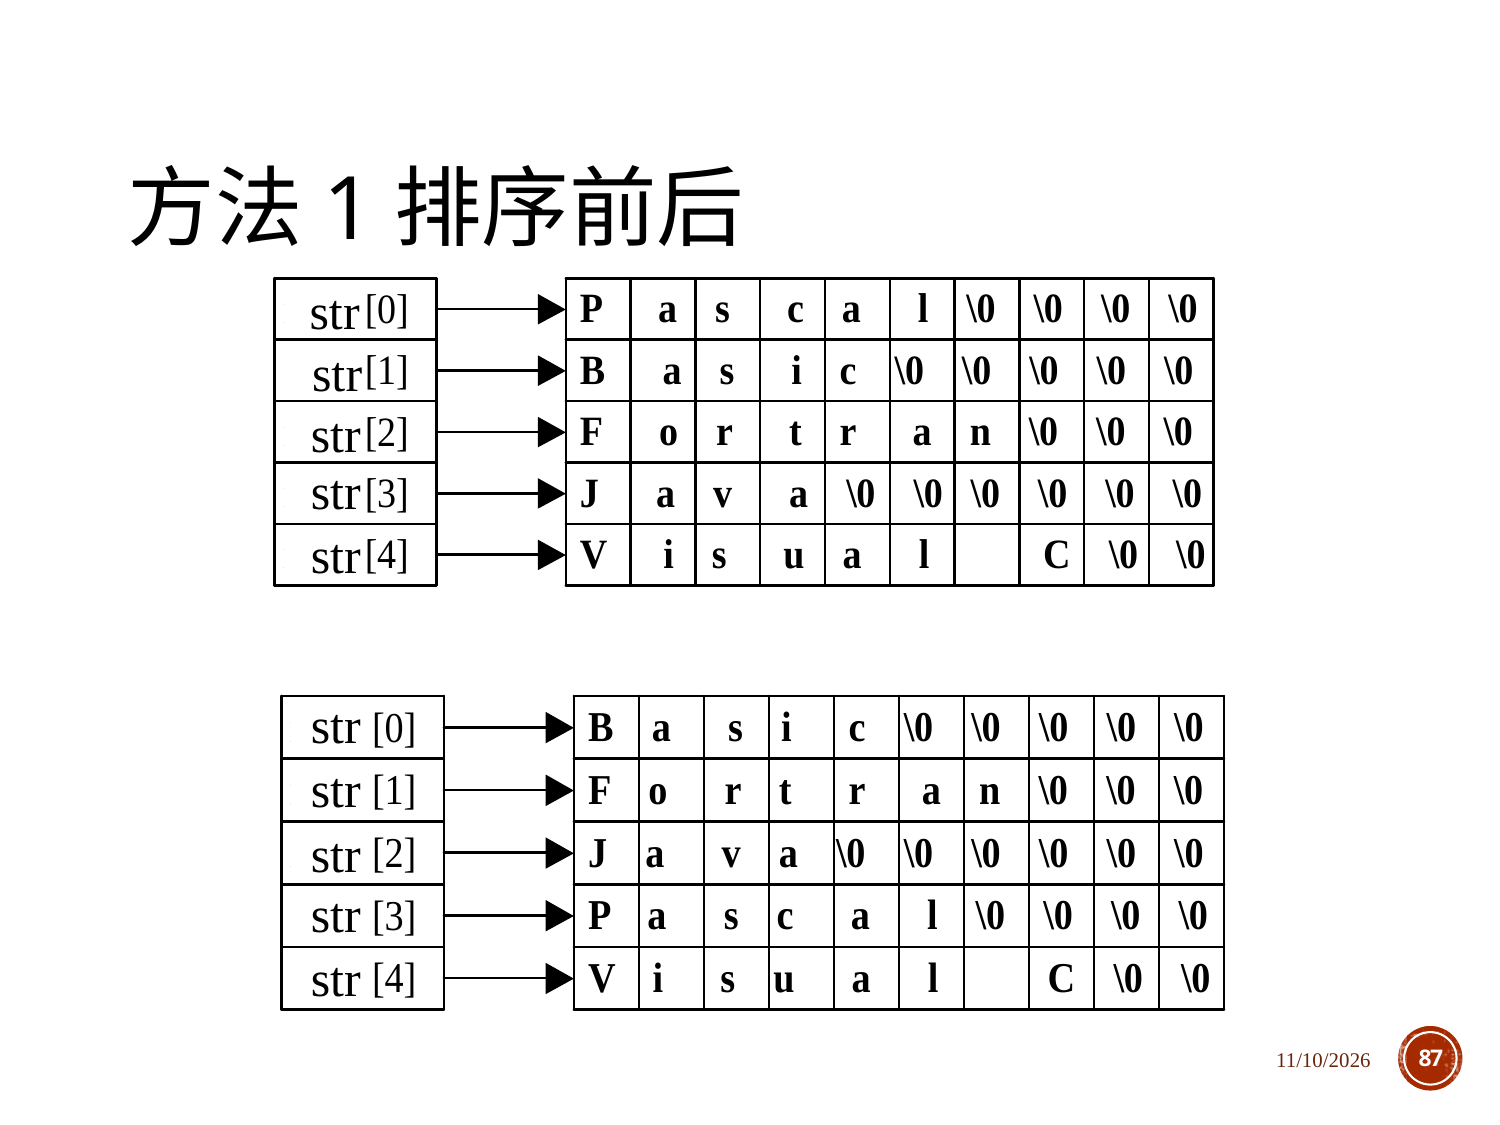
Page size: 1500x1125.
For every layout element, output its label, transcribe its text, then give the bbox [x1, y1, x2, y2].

slide_number 87 [1391, 1028, 1471, 1089]
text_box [112, 217, 1246, 642]
title 方法1排序前后 [112, 79, 1388, 344]
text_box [119, 633, 1256, 1071]
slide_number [982, 1028, 1386, 1089]
